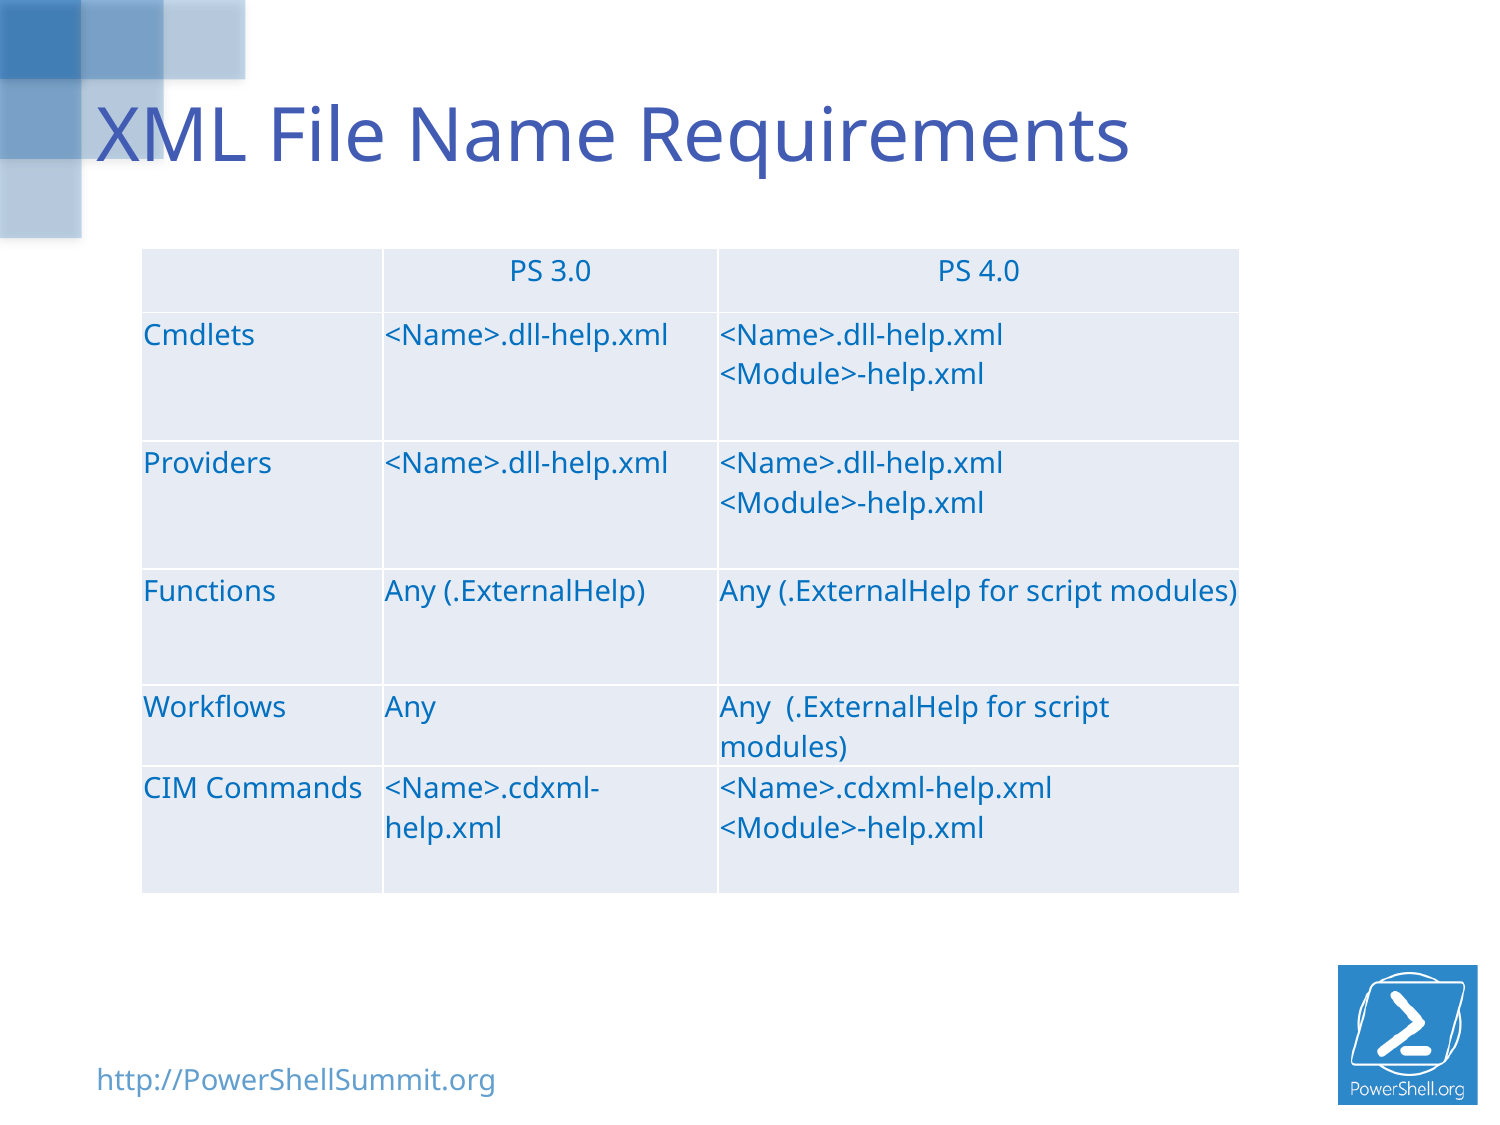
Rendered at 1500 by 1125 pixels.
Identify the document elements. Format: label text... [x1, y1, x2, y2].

table_cell <Name>.cdxml-help.xml <Module>-help.xml [719, 767, 1239, 893]
table_cell <Name>.dll-help.xml [384, 313, 717, 440]
table_cell Any [384, 686, 717, 765]
table_cell <Name>.cdxml-help.xml [384, 767, 717, 893]
title XML File Name Requirements [81, 79, 1322, 263]
table_cell <Name>.dll-help.xml <Module>-help.xml [719, 313, 1239, 440]
table_cell Providers [142, 442, 382, 568]
table_header [142, 249, 382, 312]
table_cell Any (.ExternalHelp for script modules) [719, 686, 1239, 765]
table_header PS 4.0 [719, 249, 1239, 312]
table_cell Any (.ExternalHelp for script modules) [719, 570, 1239, 684]
table_cell Cmdlets [142, 313, 382, 440]
table_cell Workflows [142, 686, 382, 765]
table_header PS 3.0 [384, 249, 717, 312]
table_cell Functions [142, 570, 382, 684]
table_cell CIM Commands [142, 767, 382, 893]
table_cell <Name>.dll-help.xml <Module>-help.xml [719, 442, 1239, 568]
table_cell <Name>.dll-help.xml [384, 442, 717, 568]
table_cell Any (.ExternalHelp) [384, 570, 717, 684]
picture [1338, 965, 1478, 1105]
